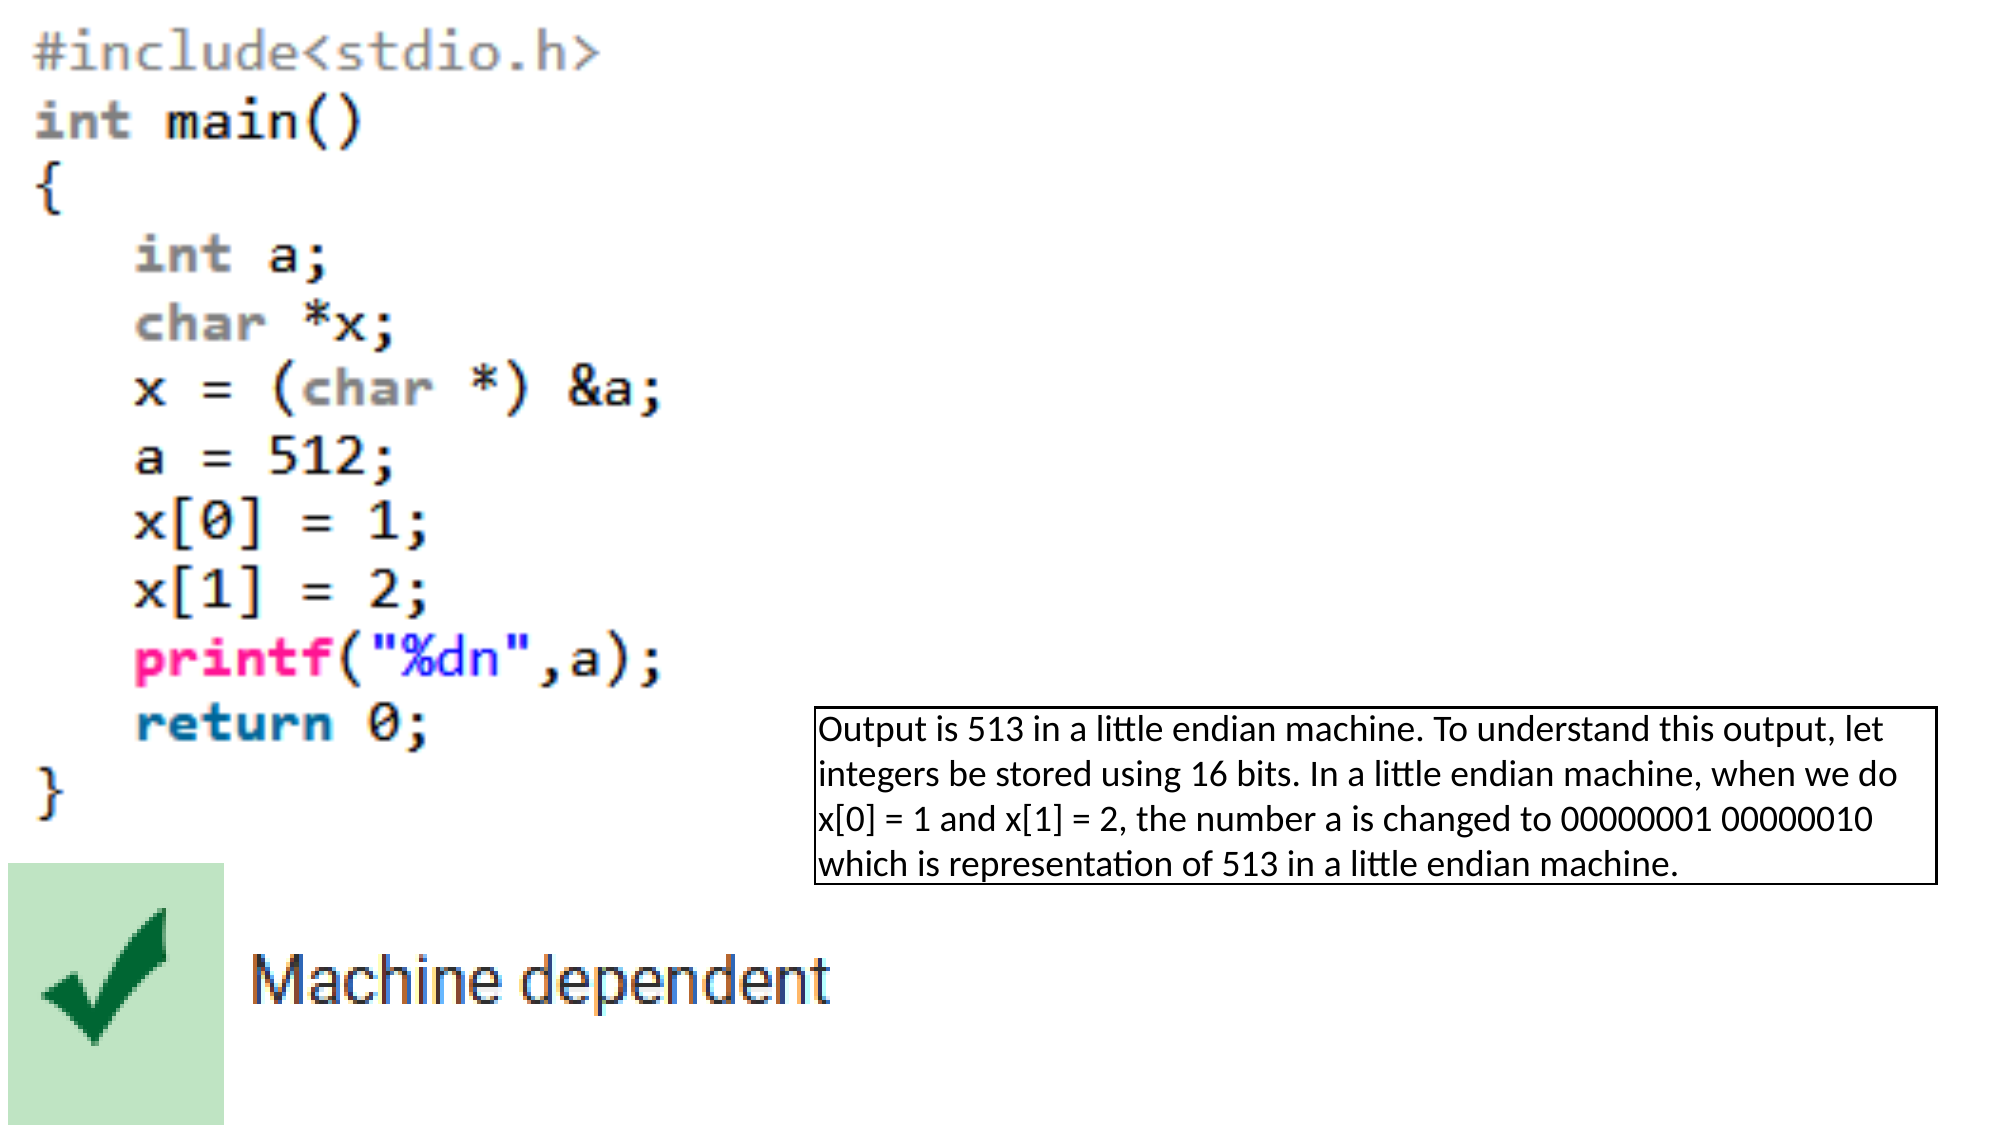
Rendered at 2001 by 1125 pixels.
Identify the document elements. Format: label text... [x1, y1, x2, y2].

text_box Output is 513 in a little endian machine. To understand this output, let integers be stored using 16 bits. In a little endian machine, when we do x[0] = 1 and x[1] = 2, the number a is changed to 00000001 00000010 which is representation of 513 in a little endian machine. [889, 696, 1948, 892]
picture [0, 0, 1000, 1125]
text_box [889, 706, 1938, 885]
